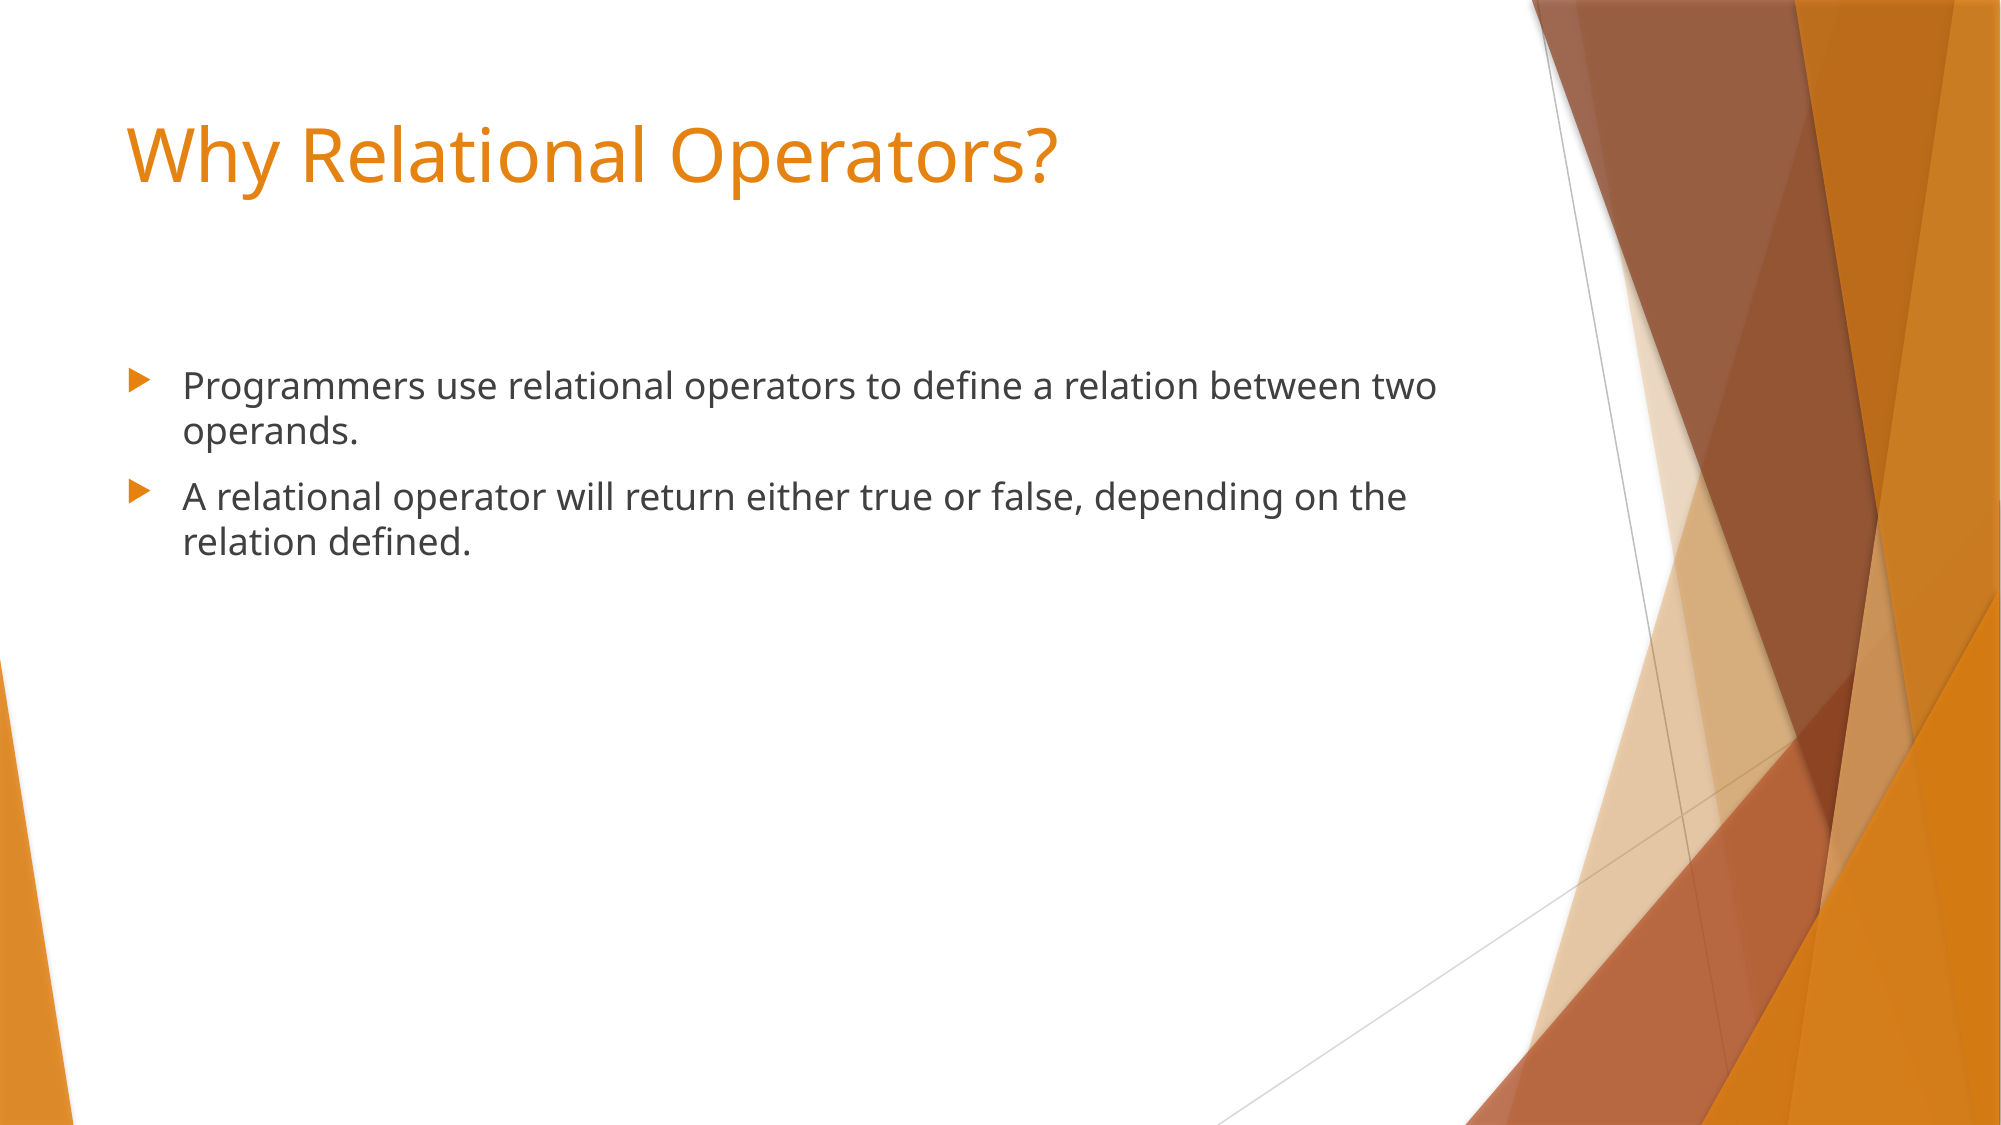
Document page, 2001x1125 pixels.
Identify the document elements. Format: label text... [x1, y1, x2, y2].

list Programmers use relational operators to define a relation between two operands. A relational operator will return either true or false, depending on the relation defined. [111, 354, 1522, 992]
title Why Relational Operators? [111, 99, 1522, 317]
